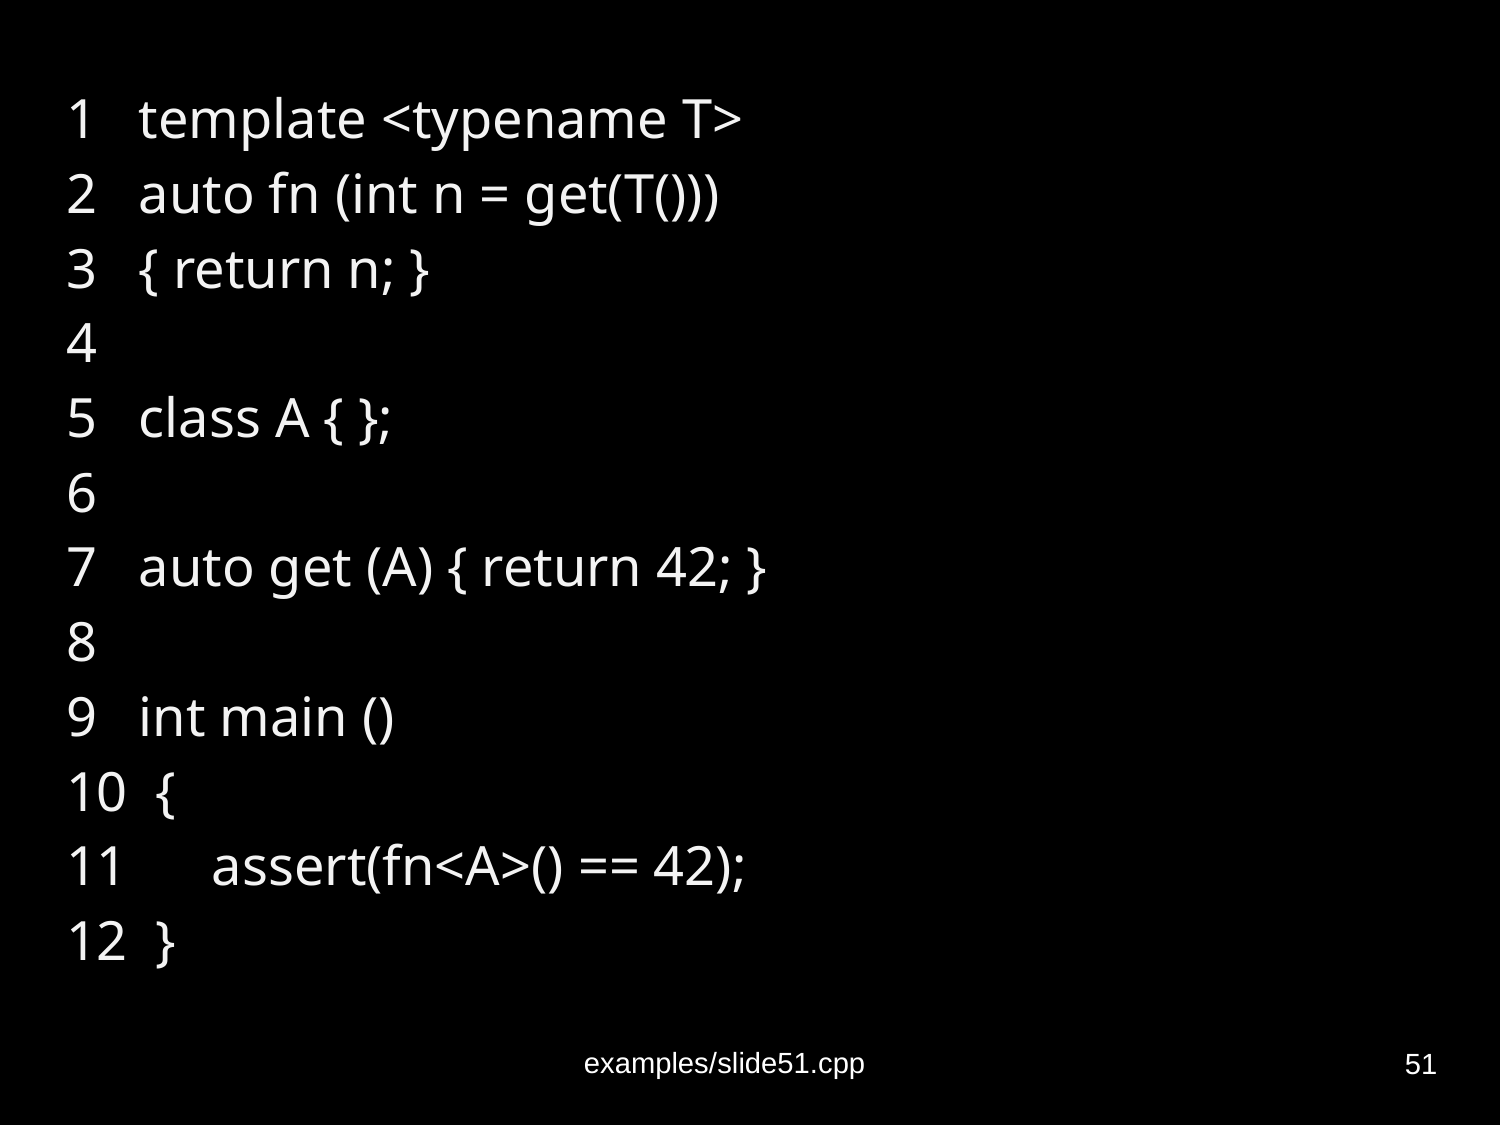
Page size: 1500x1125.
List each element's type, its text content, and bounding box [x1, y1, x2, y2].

slide_number ‹#› [1389, 1019, 1480, 1106]
text_box examples/slide51.cpp [568, 1029, 931, 1097]
list 1 template <typename T> 2 auto fn (int n = get(T())) 3 { return n; } 4 5 class A { }; 6 7 auto get (A) { return 42; } 8 9 int main () 10 { 11 assert(fn<A>() == 42); 12 } [51, 59, 1449, 1000]
